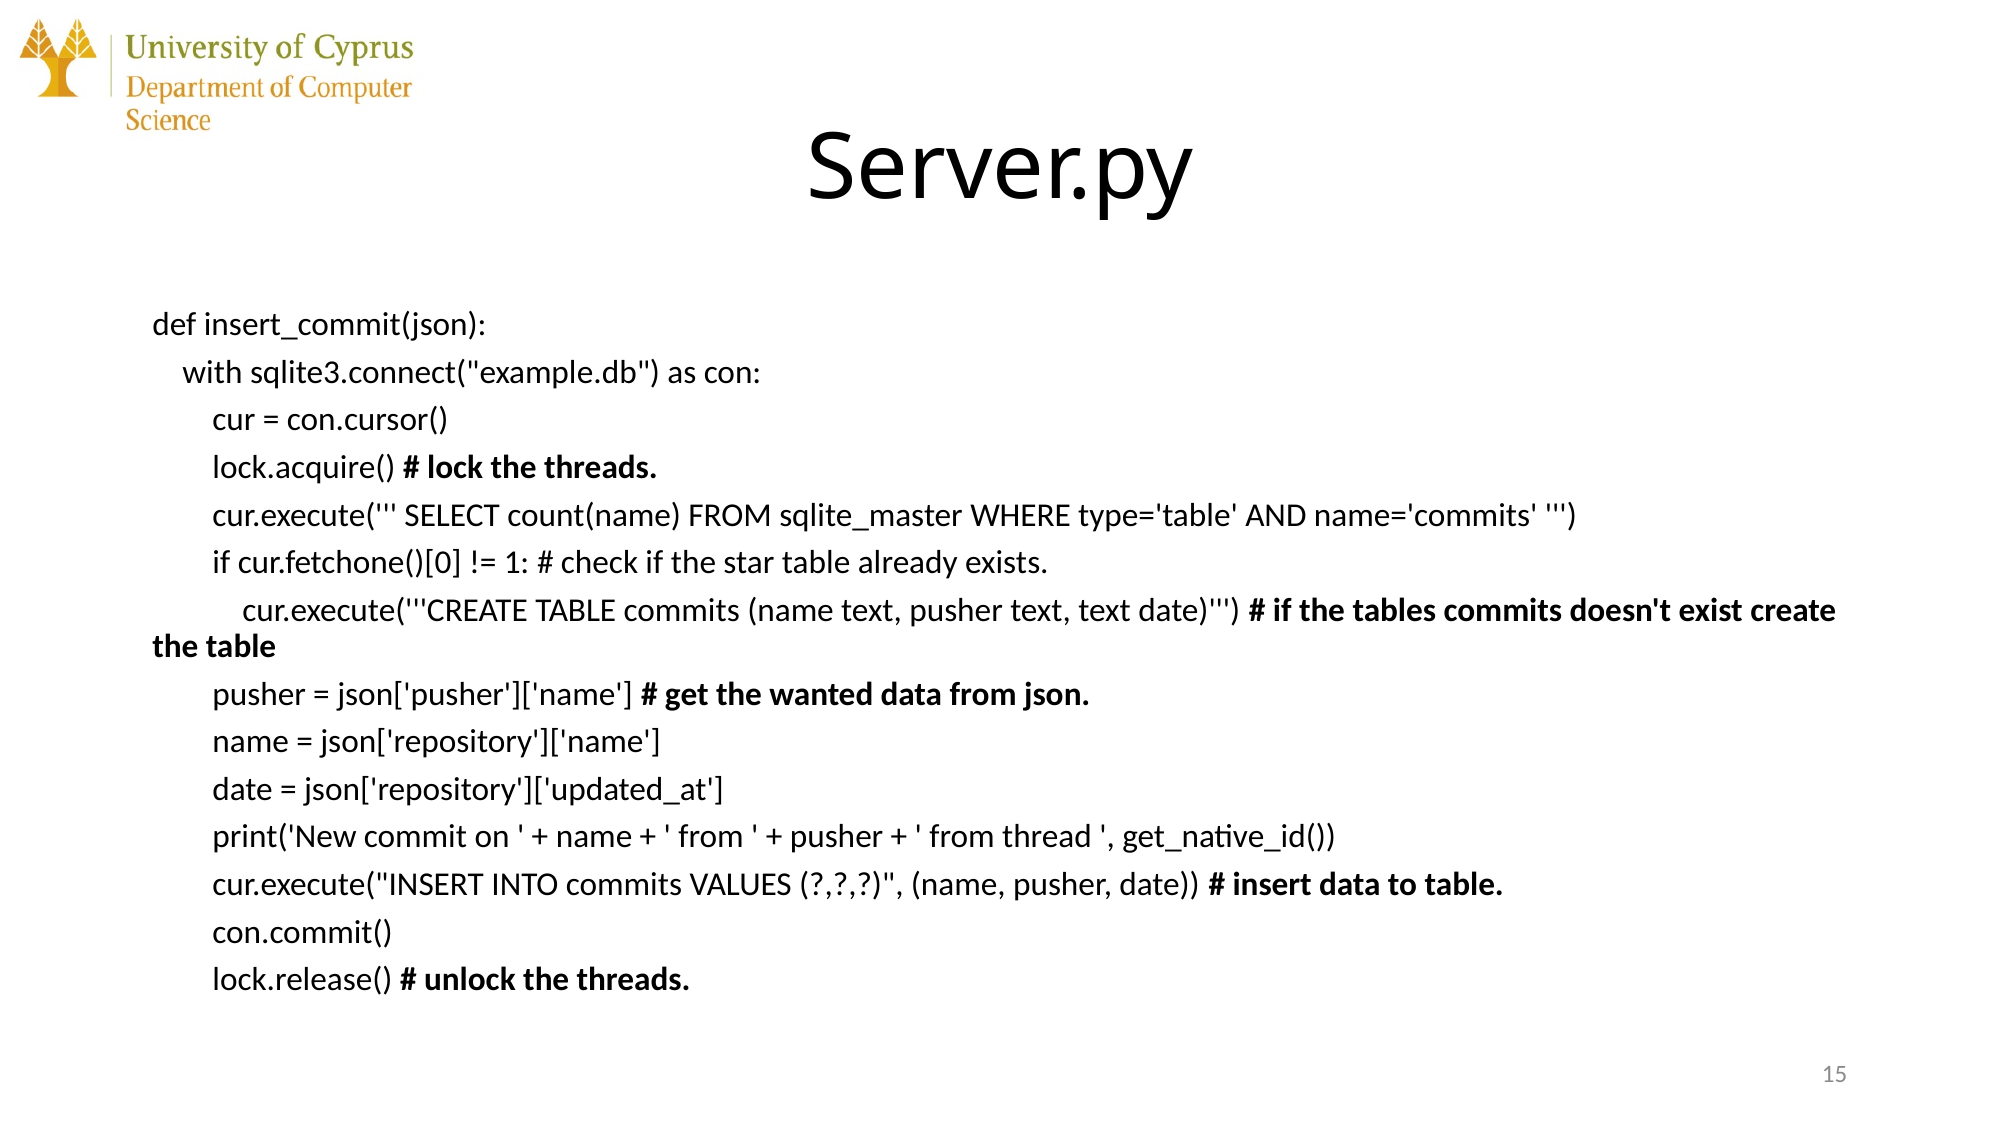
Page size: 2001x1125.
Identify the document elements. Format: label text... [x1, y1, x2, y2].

list def insert_commit(json): with sqlite3.connect("example.db") as con: cur = con.cursor() lock.acquire() # lock the threads. cur.execute(''' SELECT count(name) FROM sqlite_master WHERE type='table' AND name='commits' ''') if cur.fetchone()[0] != 1: # check if the star table already exists. cur.execute('''CREATE TABLE commits (name text, pusher text, text date)''') # if the tables commits doesn't exist create the table pusher = json['pusher']['name'] # get the wanted data from json. name = json['repository']['name'] date = json['repository']['updated_at'] print('New commit on ' + name + ' from ' + pusher + ' from thread ', get_native_id()) cur.execute("INSERT INTO commits VALUES (?,?,?)", (name, pusher, date)) # insert data to table. con.commit() lock.release() # unlock the threads. [137, 299, 1863, 1014]
title Server.py [137, 59, 1863, 278]
slide_number 15 [1412, 1042, 1863, 1103]
picture [0, 0, 439, 169]
